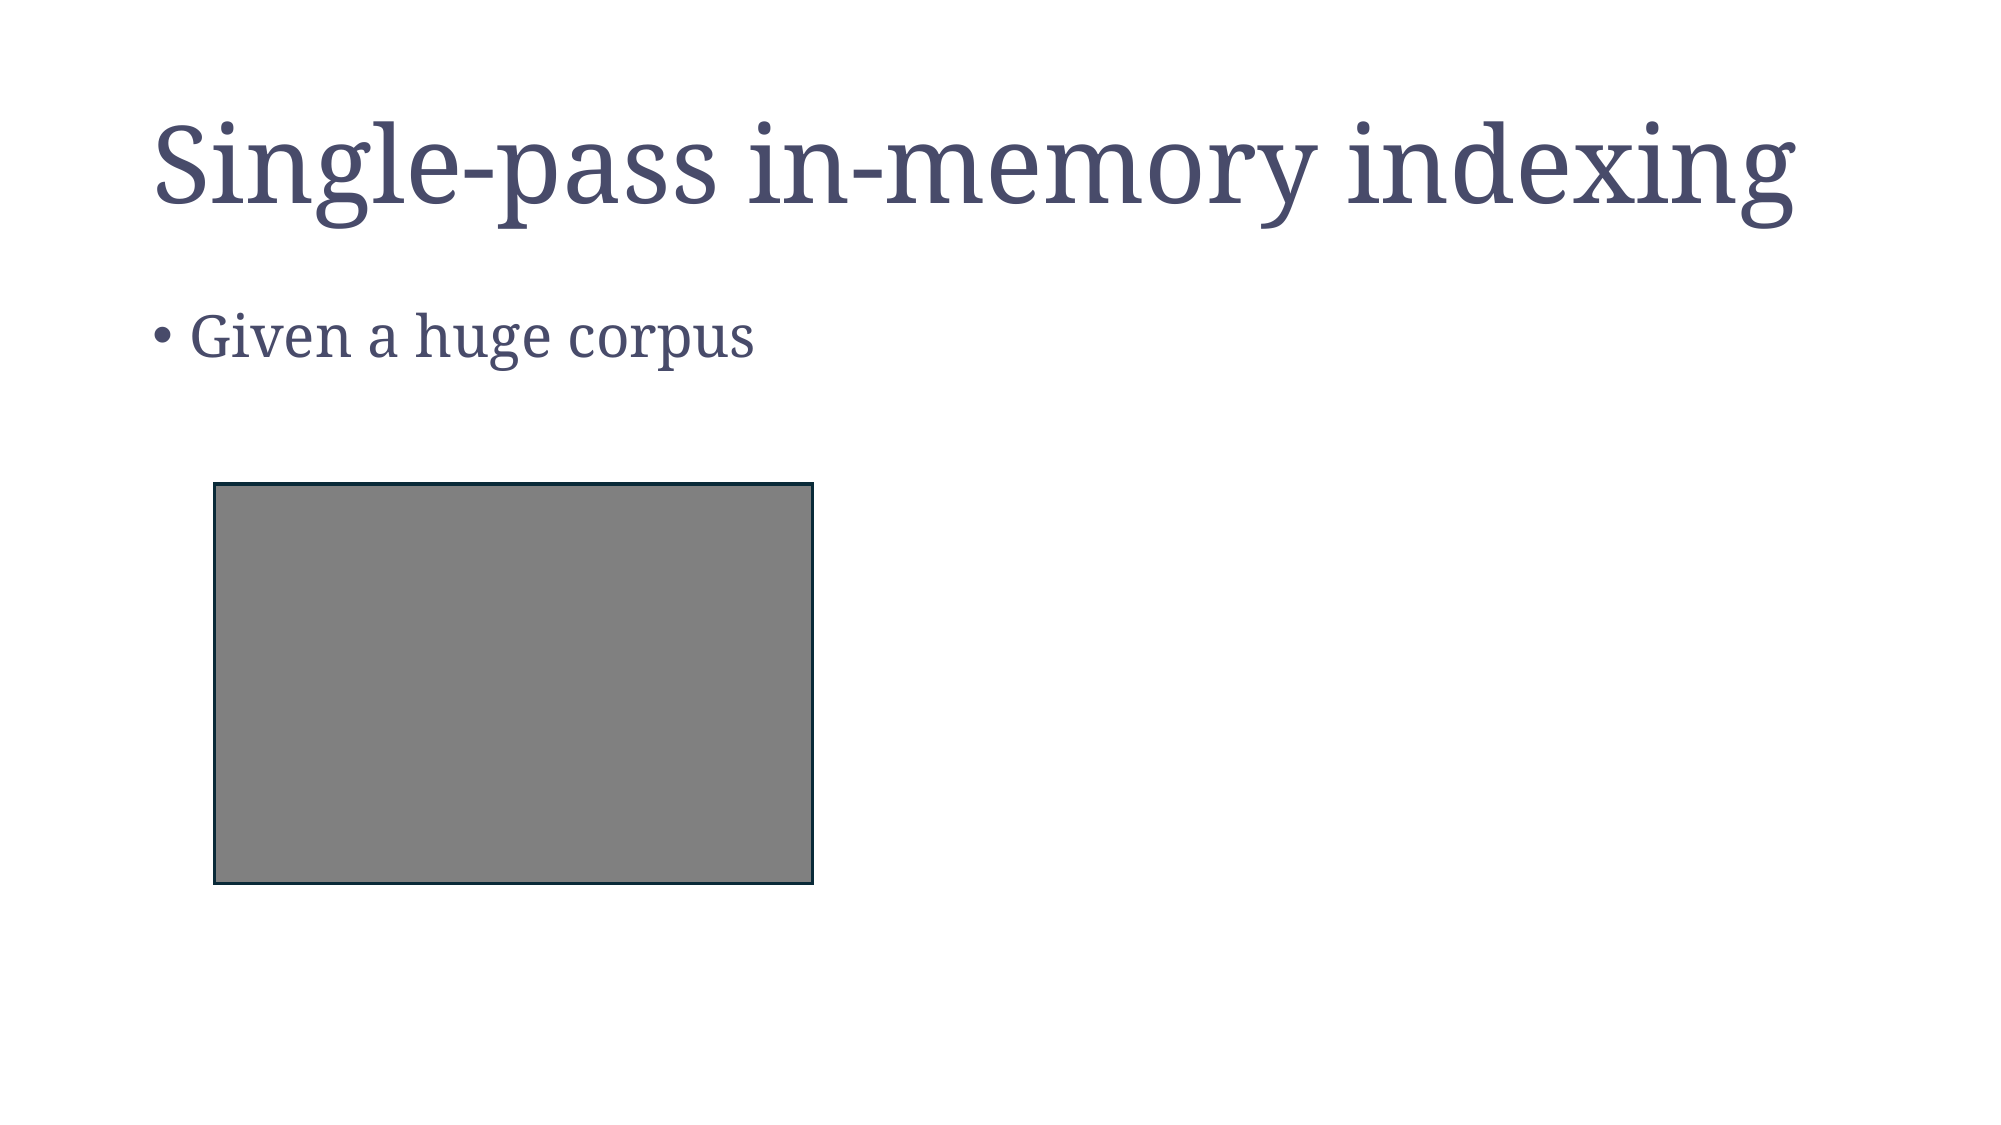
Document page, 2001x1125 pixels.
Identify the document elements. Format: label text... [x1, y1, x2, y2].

text_box [213, 482, 814, 885]
list Given a huge corpus [137, 299, 1863, 1095]
title Single-pass in-memory indexing [137, 59, 1863, 278]
